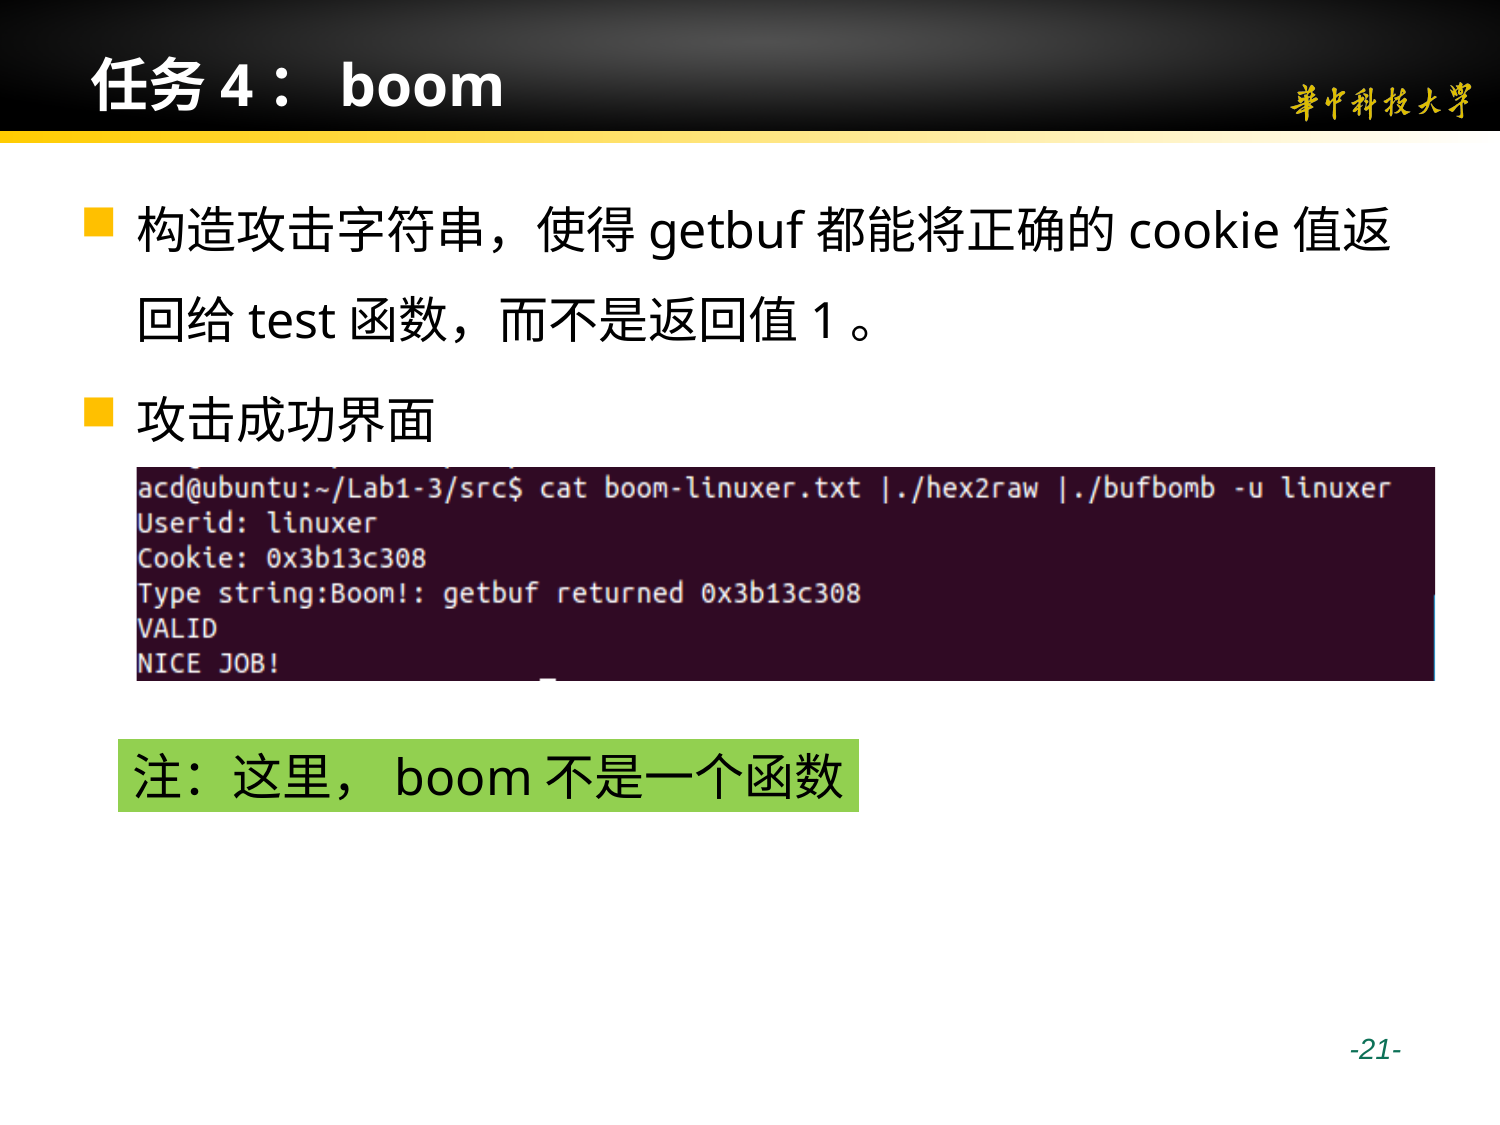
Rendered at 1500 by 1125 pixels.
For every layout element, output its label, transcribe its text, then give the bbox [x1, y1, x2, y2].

title 任务4：boom [74, 34, 1426, 131]
picture [136, 467, 1436, 681]
slide_number -21- [1257, 1023, 1425, 1102]
text_box 注：这里，boom不是一个函数 [117, 738, 860, 813]
list 构造攻击字符串，使得getbuf都能将正确的cookie值返回给test函数，而不是返回值1。 攻击成功界面 [64, 160, 1414, 988]
picture [0, 0, 1500, 131]
